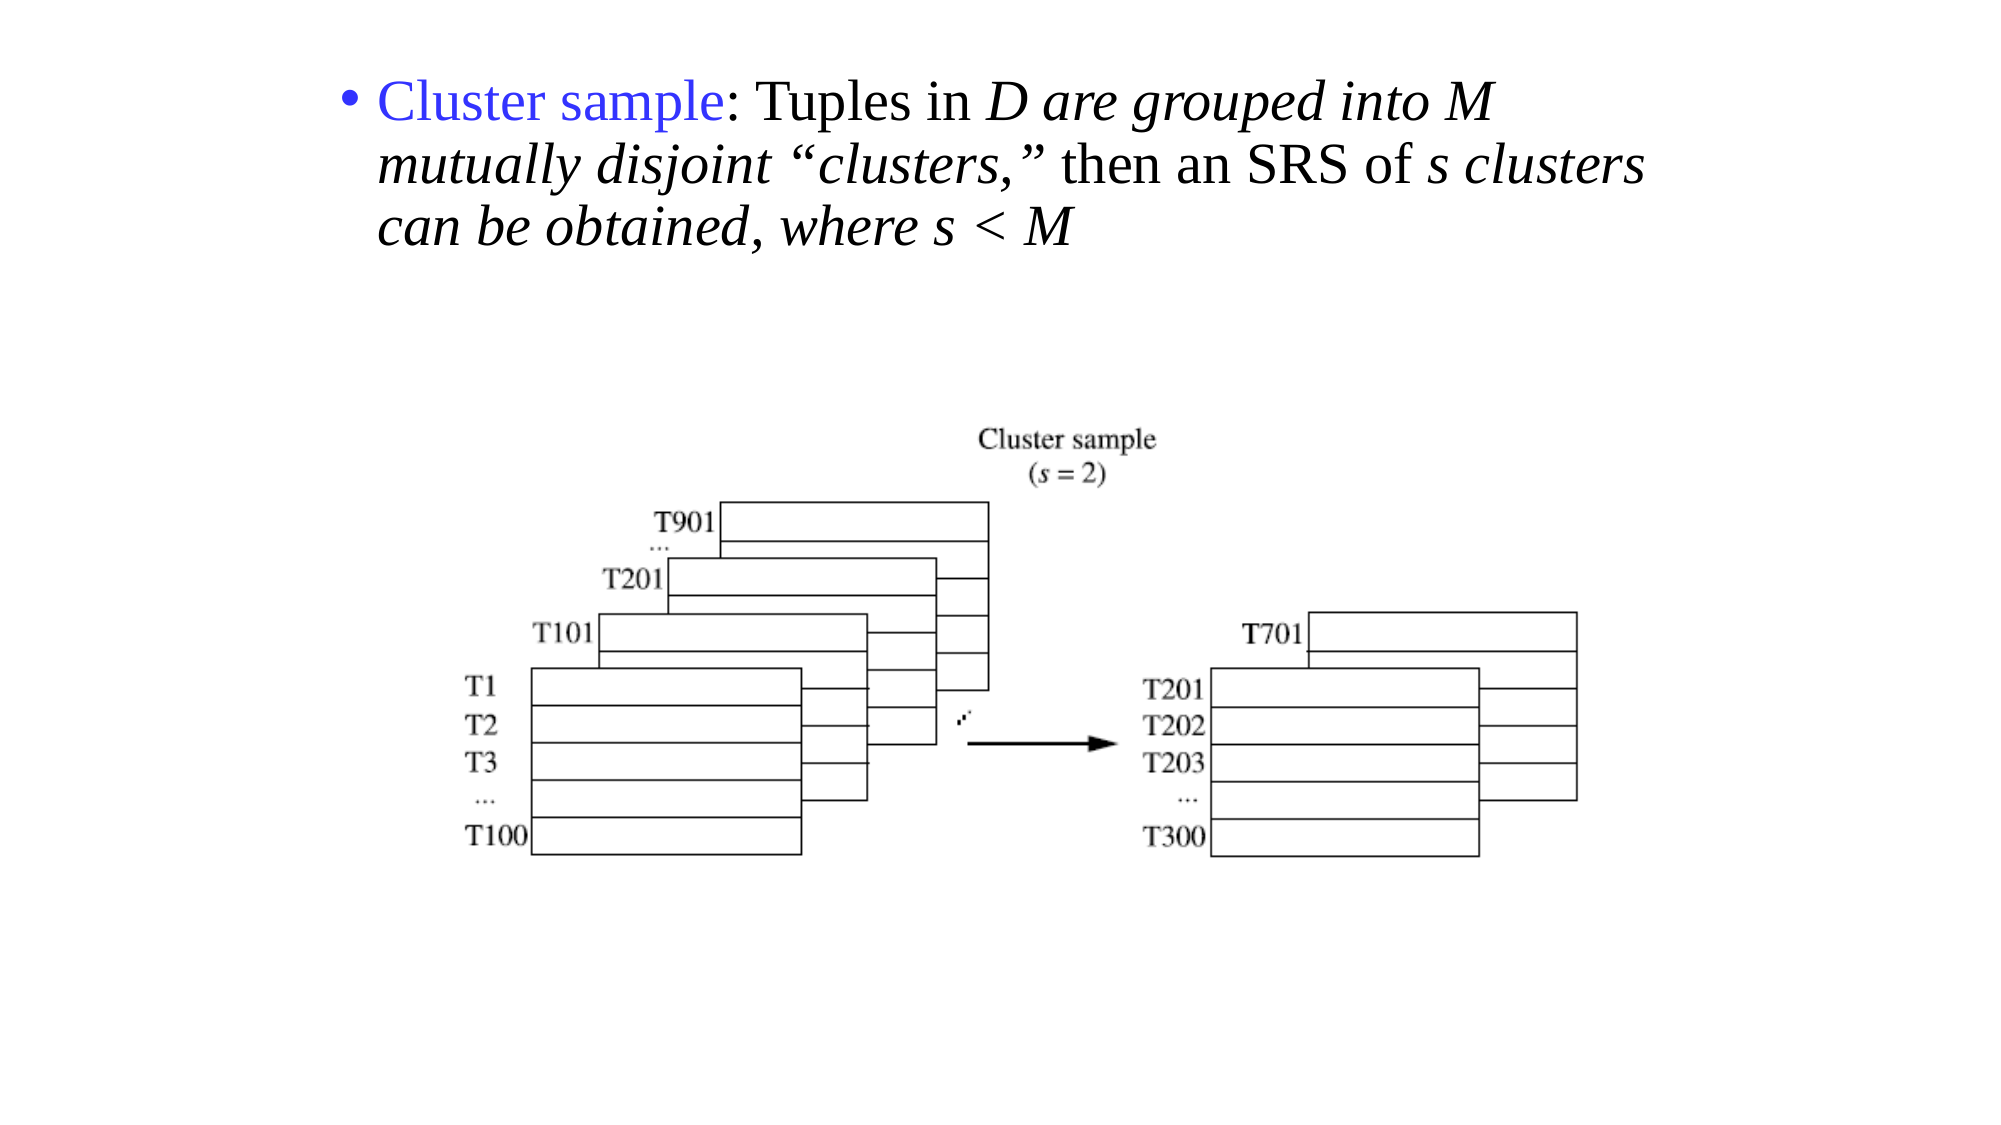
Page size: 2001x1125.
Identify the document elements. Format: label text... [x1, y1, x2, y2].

list Cluster sample: Tuples in D are grouped into M mutually disjoint “clusters,” then an SRS of s clusters can be obtained, where s < M [324, 62, 1675, 350]
picture [424, 412, 1627, 888]
